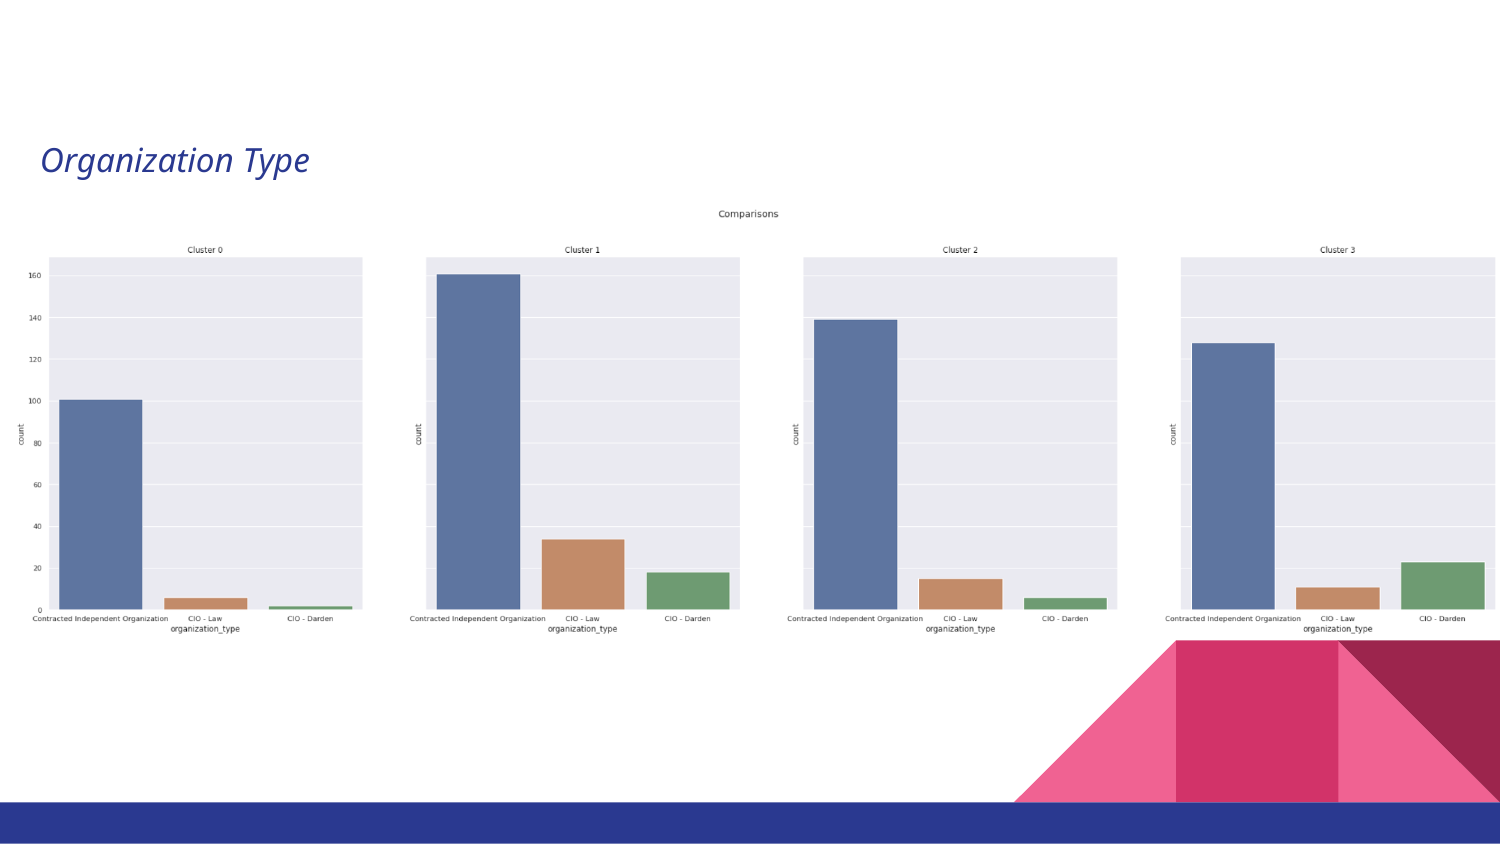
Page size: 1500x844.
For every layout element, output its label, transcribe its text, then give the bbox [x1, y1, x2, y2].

picture [0, 205, 1500, 639]
title Organization Type [24, 124, 1214, 195]
